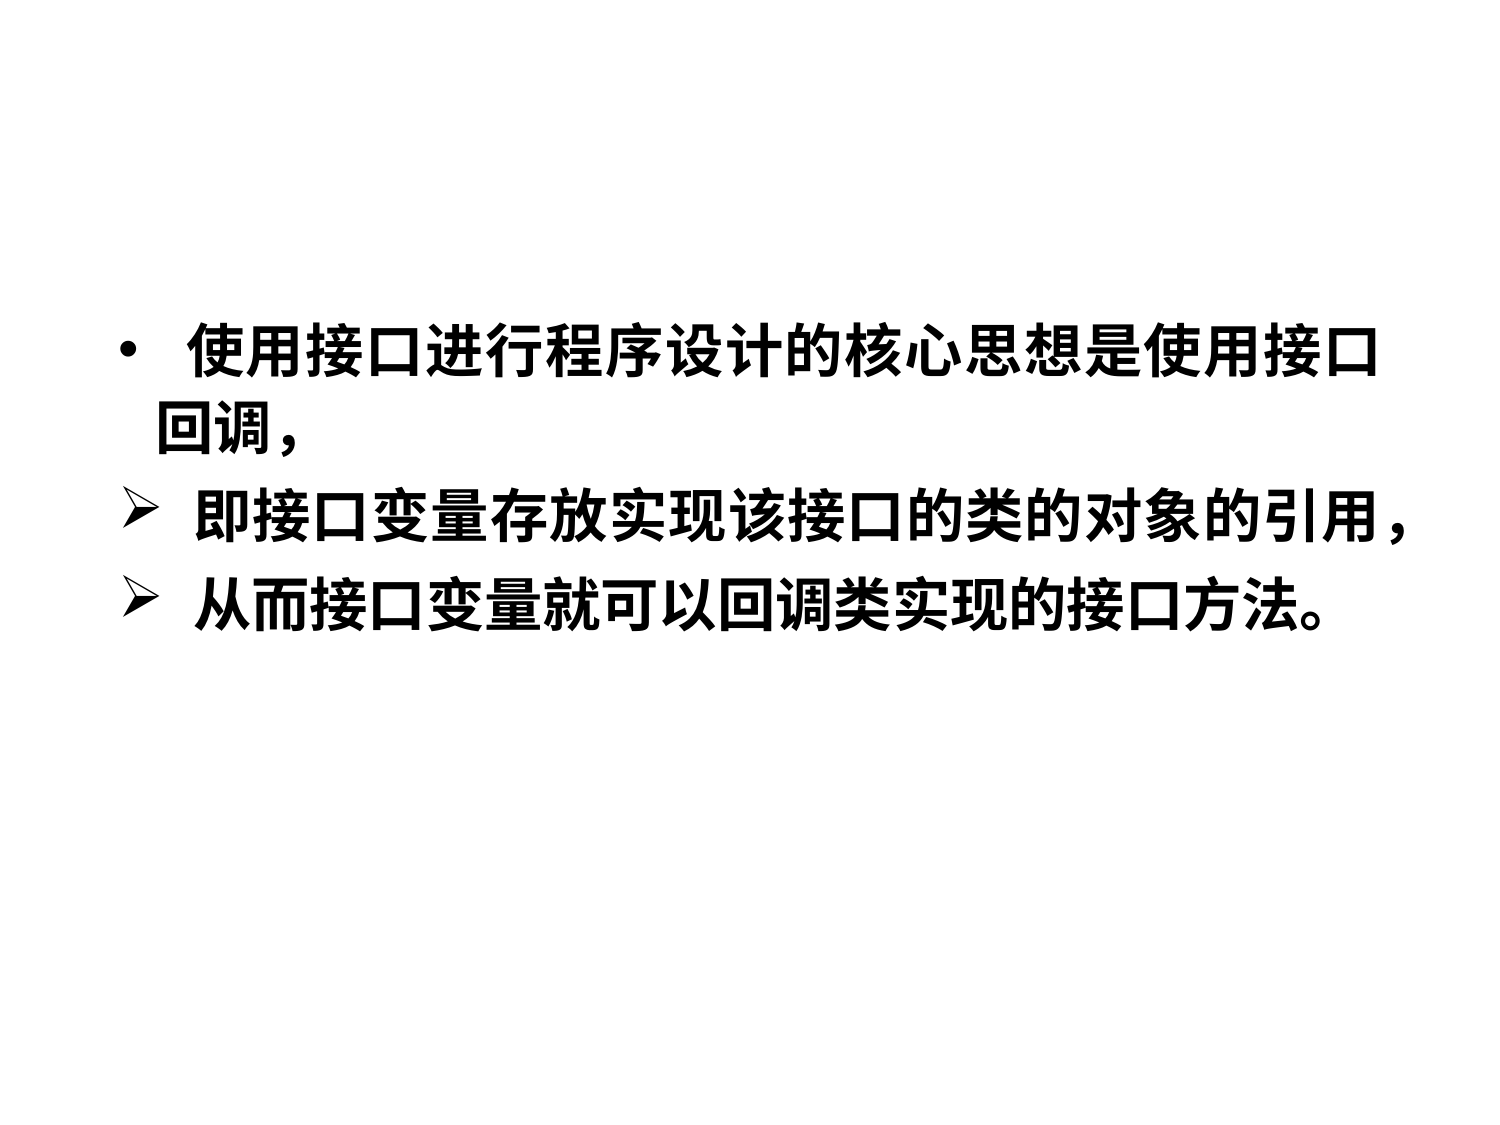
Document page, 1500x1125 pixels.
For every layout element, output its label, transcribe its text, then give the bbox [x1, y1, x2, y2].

list 使用接口进行程序设计的核心思想是使用接口回调， 即接口变量存放实现该接口的类的对象的引用， 从而接口变量就可以回调类实现的接口方法。 [103, 299, 1397, 1014]
